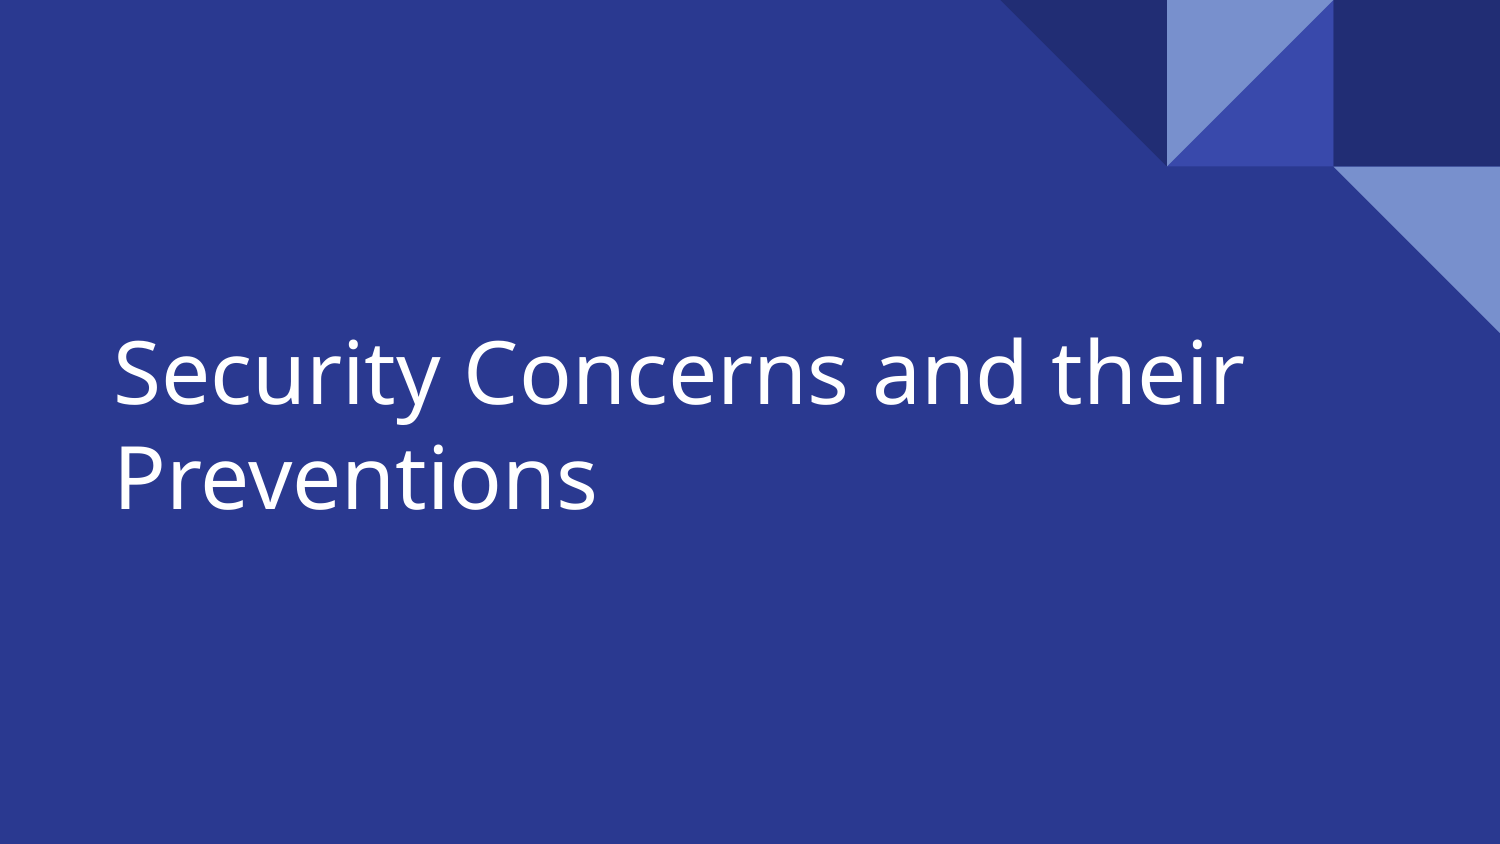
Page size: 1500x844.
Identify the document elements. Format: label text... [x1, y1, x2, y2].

title Security Concerns and their Preventions [98, 353, 1447, 491]
